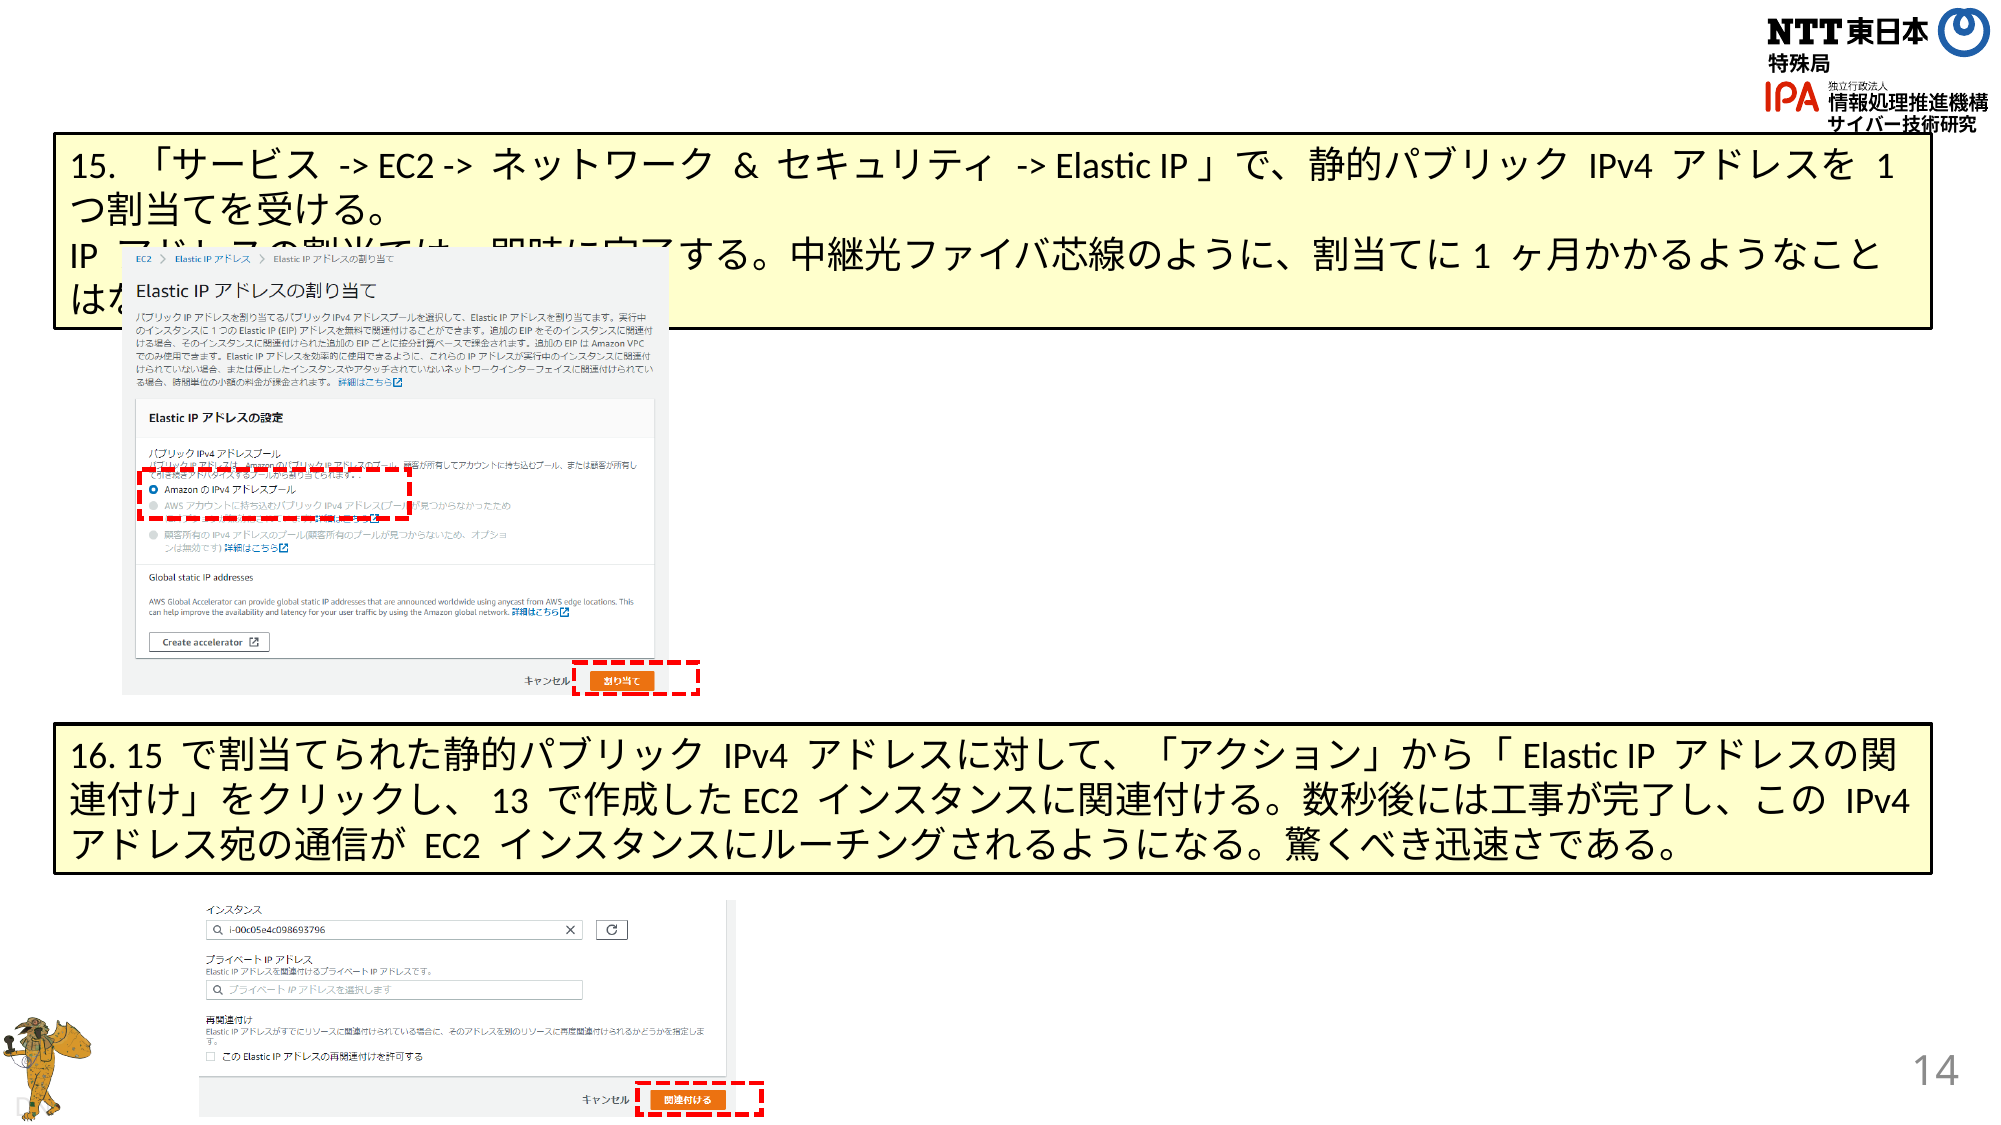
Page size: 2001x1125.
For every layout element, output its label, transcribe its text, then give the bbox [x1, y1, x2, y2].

text_box [669, 662, 699, 695]
picture [199, 900, 736, 1117]
slide_number 14 [1412, 1042, 1975, 1103]
picture [122, 247, 669, 695]
text_box 16. 15 で割当てられた静的パブリック IPv4 アドレスに対して、「アクション」から「Elastic IP アドレスの関連付け」をクリックし、13 で作成したEC2 インスタンスに関連付ける。数秒後には工事が完了し、この IPv4 アドレス宛の通信が EC2 インスタンスにルーチングされるようになる。驚くべき迅速さである。 [54, 724, 1932, 874]
text_box 15. 「サービス -> EC2 -> ネットワーク & セキュリティ -> Elastic IP」で、静的パブリック IPv4 アドレスを 1 つ割当てを受ける。 IP アドレスの割当ては、即時に完了する。中継光ファイバ芯線のように、割当てに1 ヶ月かかるようなことはない。 [54, 133, 1932, 329]
text_box [736, 1082, 763, 1115]
